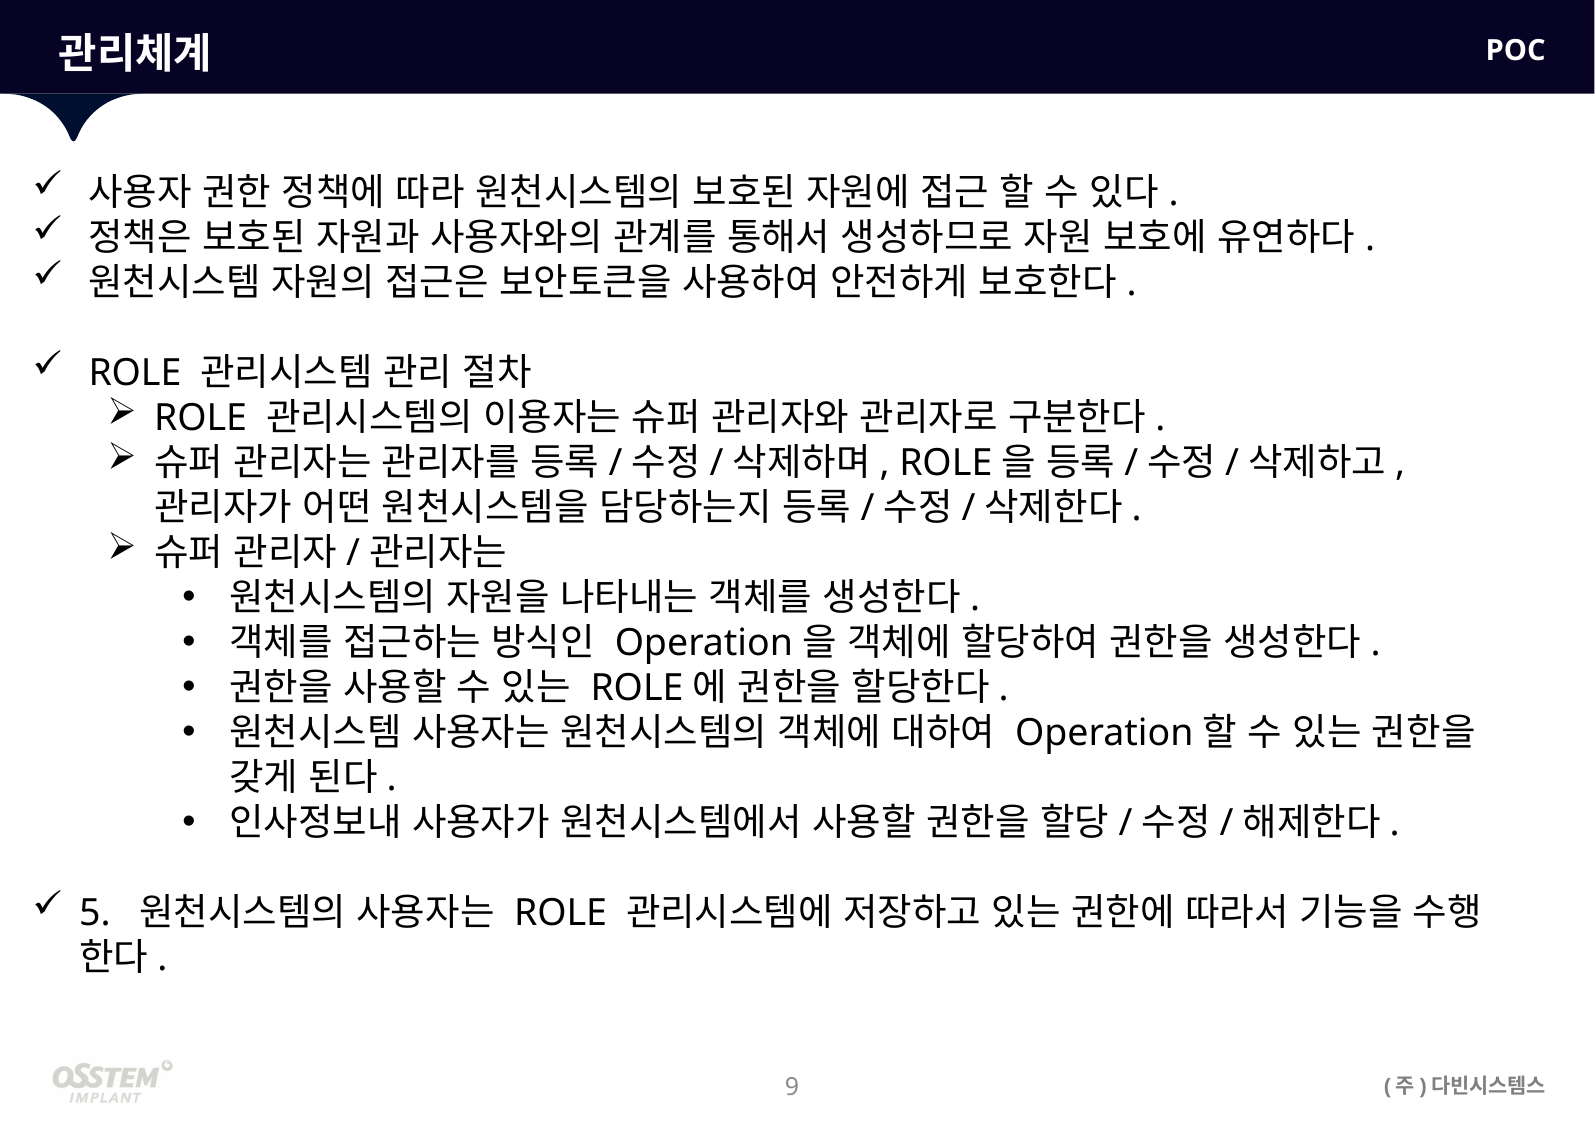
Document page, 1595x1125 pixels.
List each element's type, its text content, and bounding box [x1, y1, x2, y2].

list POC [1109, 4, 1561, 94]
title 관리체계 [43, 19, 1187, 90]
text_box 사용자 권한 정책에 따라 원천시스템의 보호된 자원에 접근 할 수 있다. 정책은 보호된 자원과 사용자와의 관계를 통해서 생성하므로 자원 보호에 유연하다. 원천시스템 자원의 접근은 보안토큰을 사용하여 안전하게 보호한다. ROLE 관리시스템 관리 절차 ROLE 관리시스템의 이용자는 슈퍼 관리자와 관리자로 구분한다. 슈퍼 관리자는 관리자를 등록/수정/삭제하며, ROLE을 등록/수정/삭제하고, 관리자가 어떤 원천시스템을 담당하는지 등록/수정/삭제한다. 슈퍼 관리자/관리자는 원천시스템의 자원을 나타내는 객체를 생성한다. 객체를 접근하는 방식인 Operation을 객체에 할당하여 권한을 생성한다. 권한을 사용할 수 있는 ROLE에 권한을 할당한다. 원천시스템 사용자는 원천시스템의 객체에 대하여 Operation할 수 있는 권한을 갖게 된다. 인사정보내 사용자가 원천시스템에서 사용할 권한을 할당/수정/해제한다. 5. 원천시스템의 사용자는 ROLE 관리시스템에 저장하고 있는 권한에 따라서 기능을 수행 한다. [17, 160, 1559, 1031]
